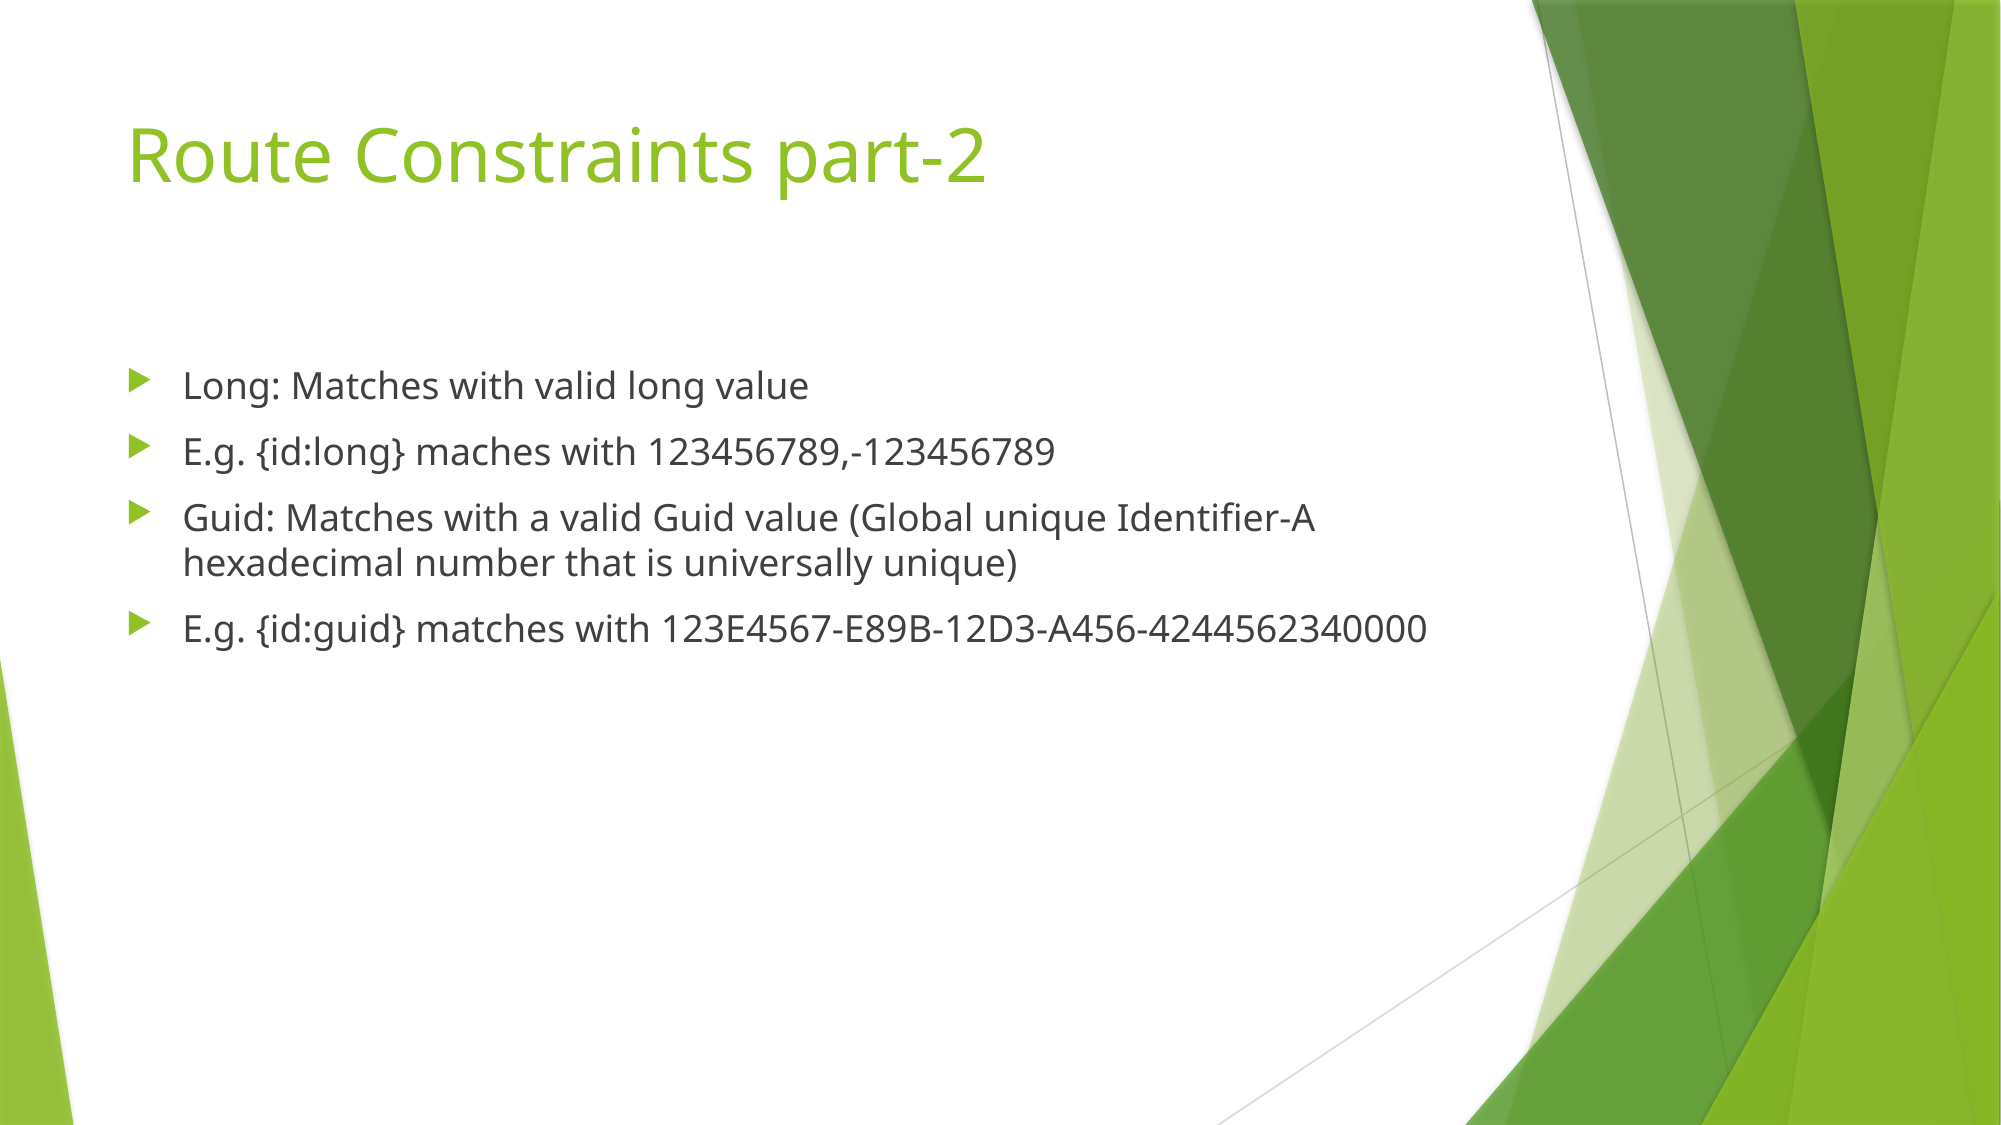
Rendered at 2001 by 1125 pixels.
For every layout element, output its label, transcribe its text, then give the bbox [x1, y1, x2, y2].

list Long: Matches with valid long value E.g. {id:long} maches with 123456789,-123456789 Guid: Matches with a valid Guid value (Global unique Identifier-A hexadecimal number that is universally unique) E.g. {id:guid} matches with 123E4567-E89B-12D3-A456-4244562340000 [111, 354, 1522, 992]
title Route Constraints part-2 [111, 99, 1522, 317]
